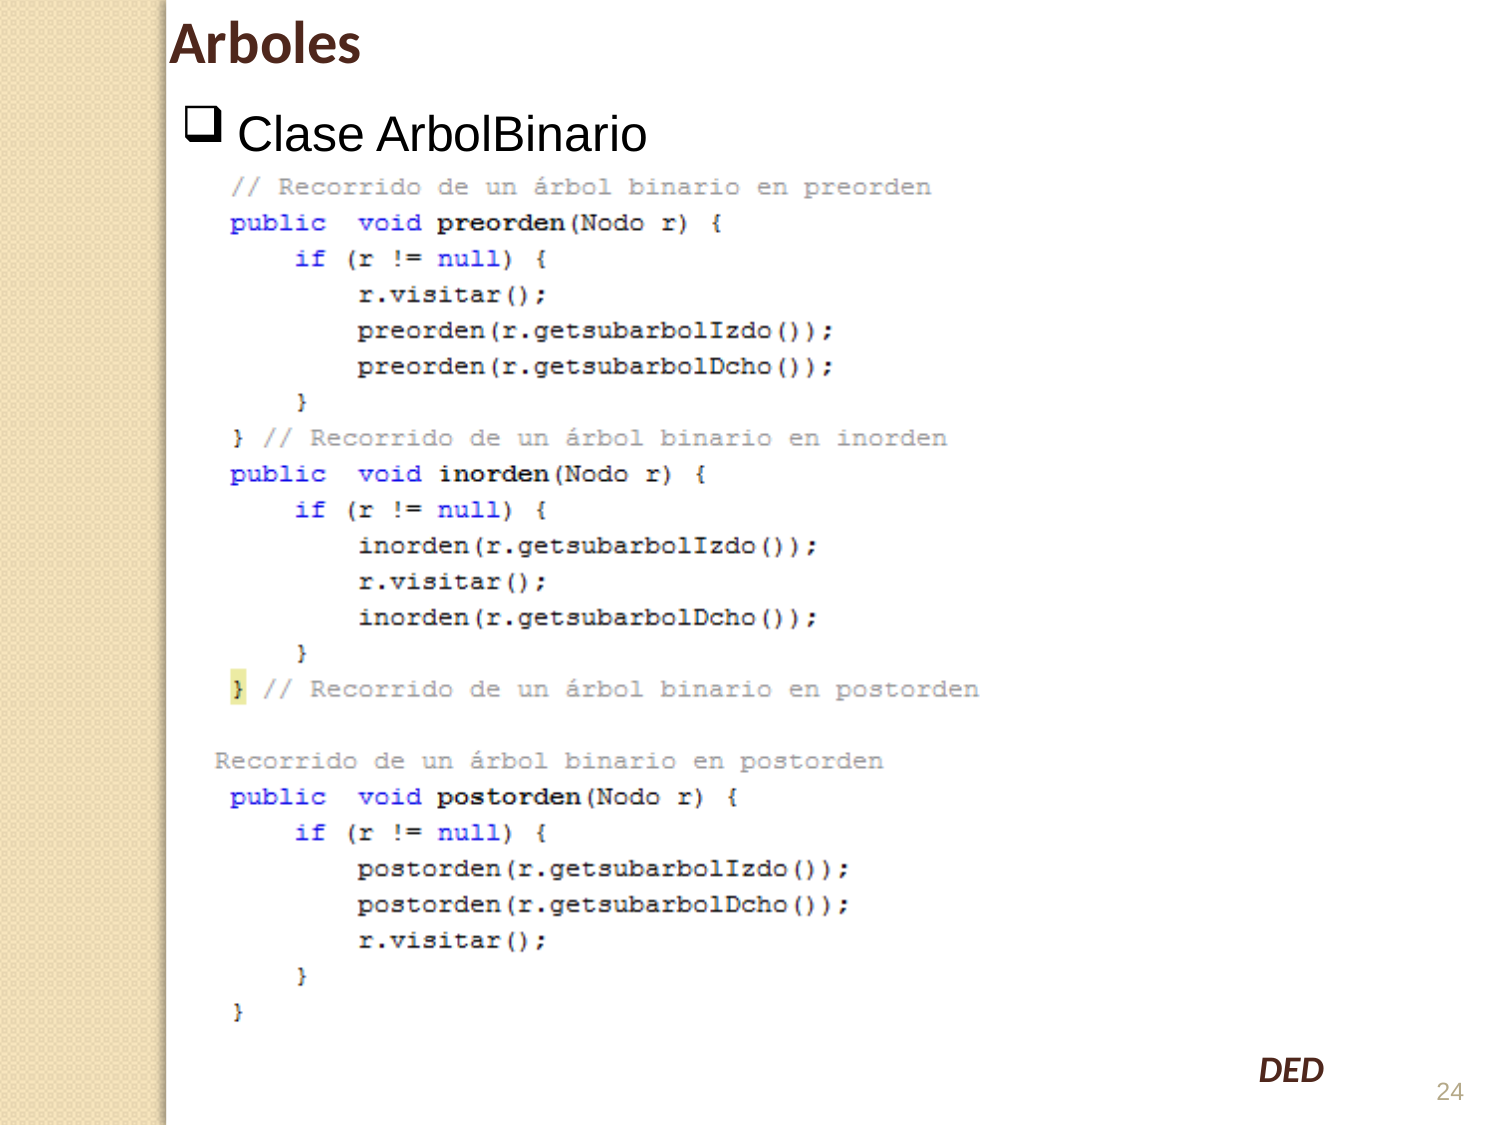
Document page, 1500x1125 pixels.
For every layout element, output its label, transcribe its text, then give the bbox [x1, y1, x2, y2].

text_box Arboles [154, 0, 1427, 94]
text_box DED [1243, 1038, 1384, 1098]
slide_number 24 [1413, 1034, 1488, 1113]
picture [205, 169, 1217, 1036]
text_box Clase ArbolBinario [166, 93, 1468, 169]
